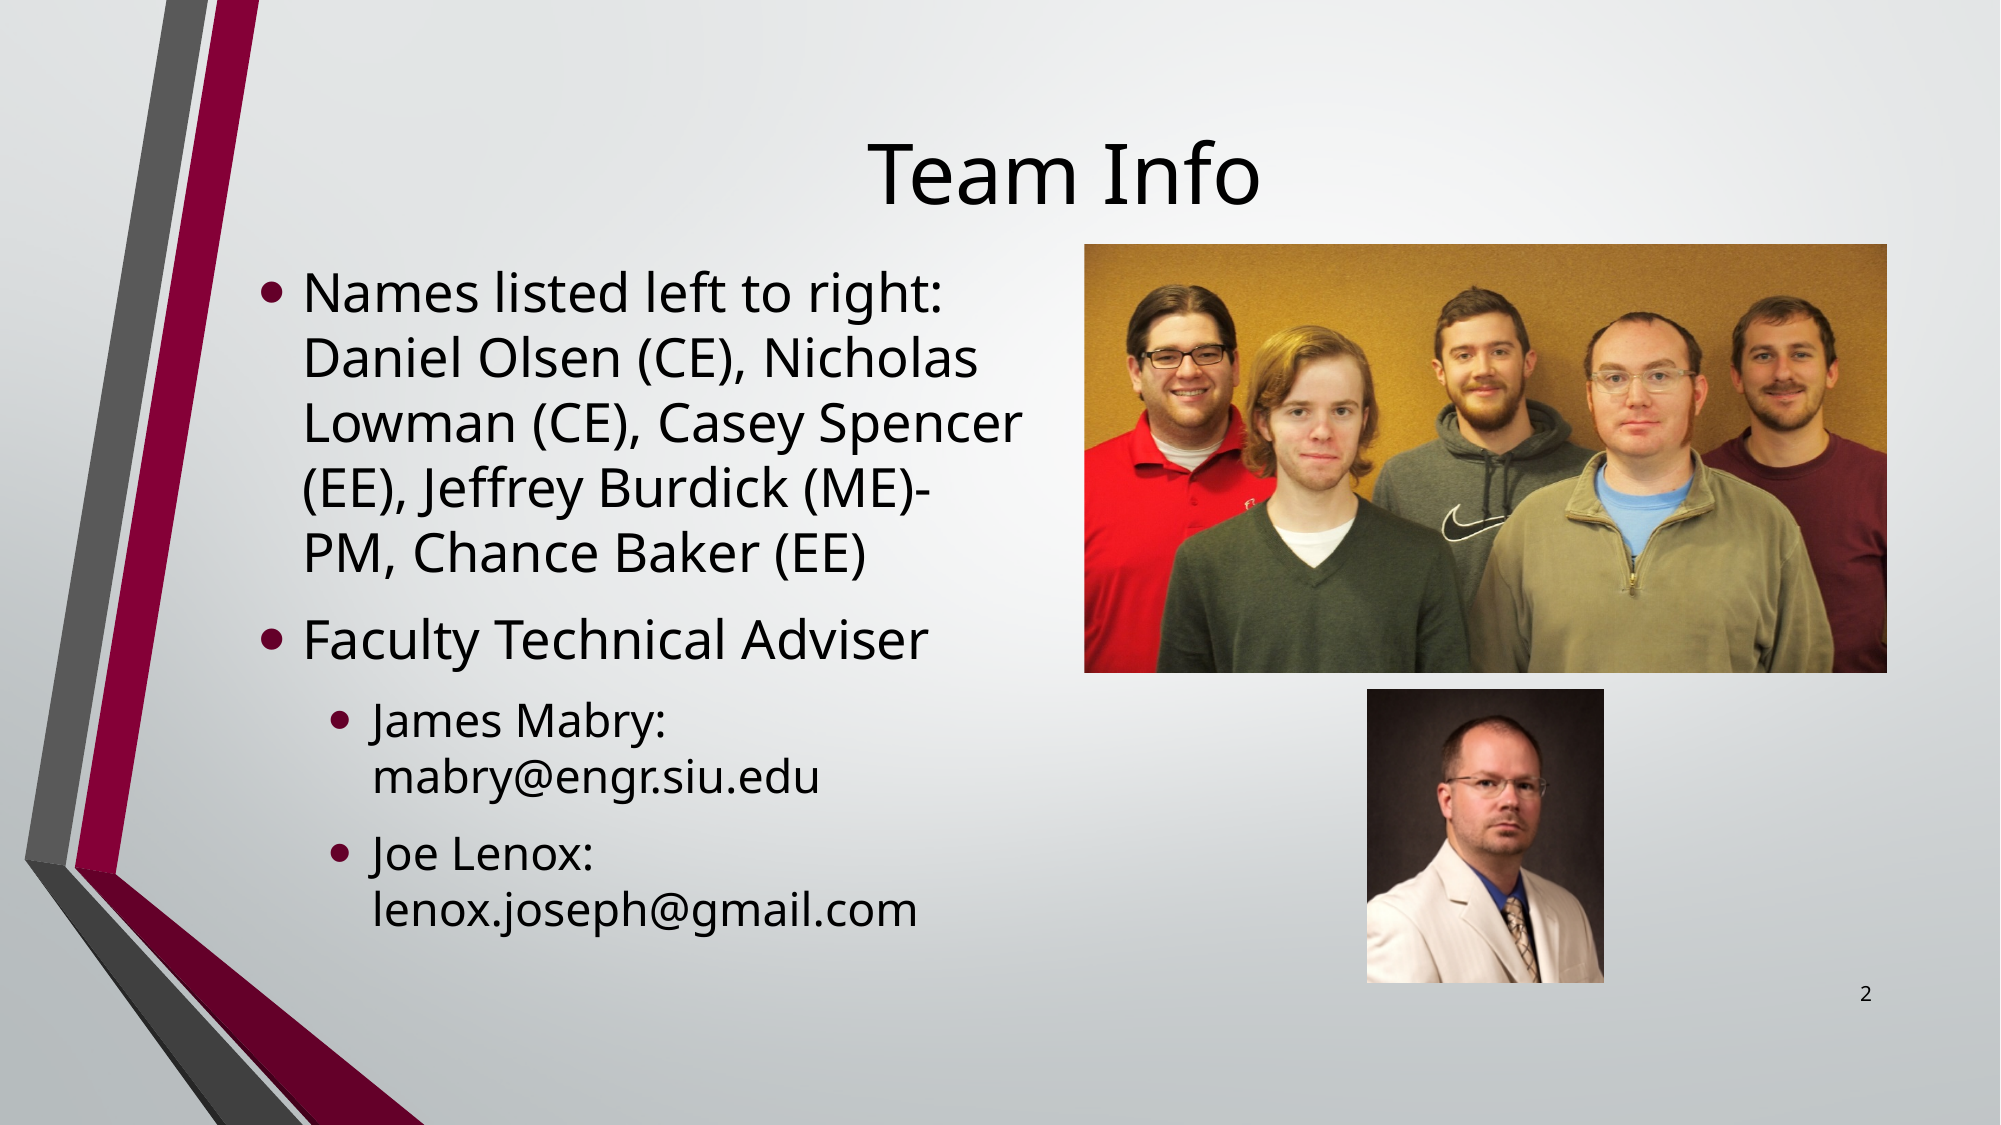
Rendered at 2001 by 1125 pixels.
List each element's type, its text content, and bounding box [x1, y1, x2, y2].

picture [1367, 689, 1605, 983]
title Team Info [243, 112, 1887, 230]
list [1084, 243, 1888, 674]
list Names listed left to right: Daniel Olsen (CE), Nicholas Lowman (CE), Casey Spencer (EE), Jeffrey Burdick (ME)- PM, Chance Baker (EE) Faculty Technical Adviser James Mabry: mabry@engr.siu.edu Joe Lenox: lenox.joseph@gmail.com [243, 244, 1047, 950]
slide_number 2 [1796, 965, 1887, 1025]
